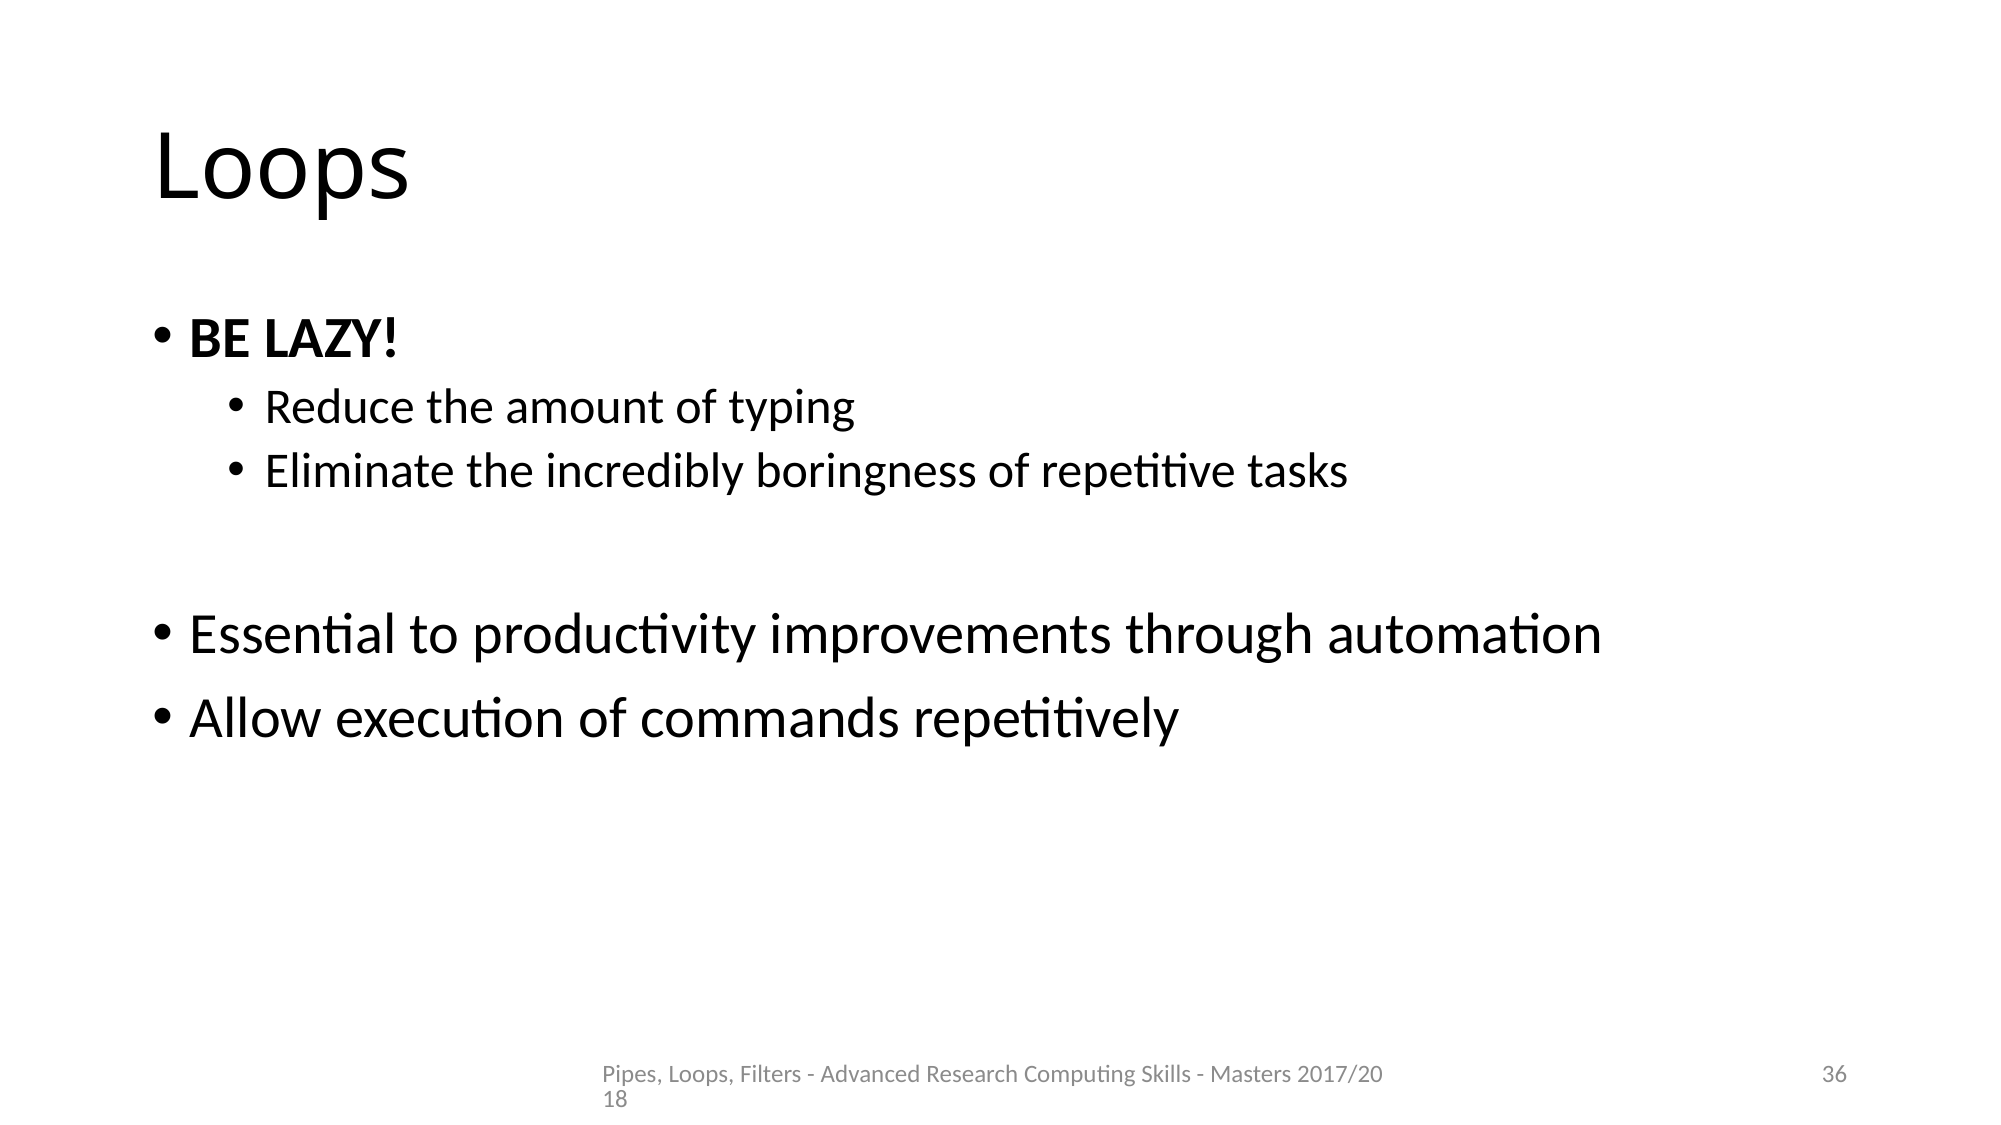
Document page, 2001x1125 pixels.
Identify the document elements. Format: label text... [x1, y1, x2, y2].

footer Pipes, Loops, Filters - Advanced Research Computing Skills - Masters 2017/2018 [587, 1042, 1412, 1103]
slide_number 36 [1412, 1042, 1863, 1103]
list BE LAZY! Reduce the amount of typing Eliminate the incredibly boringness of repetitive tasks Essential to productivity improvements through automation Allow execution of commands repetitively [137, 299, 1863, 1014]
title Loops [137, 59, 1863, 278]
